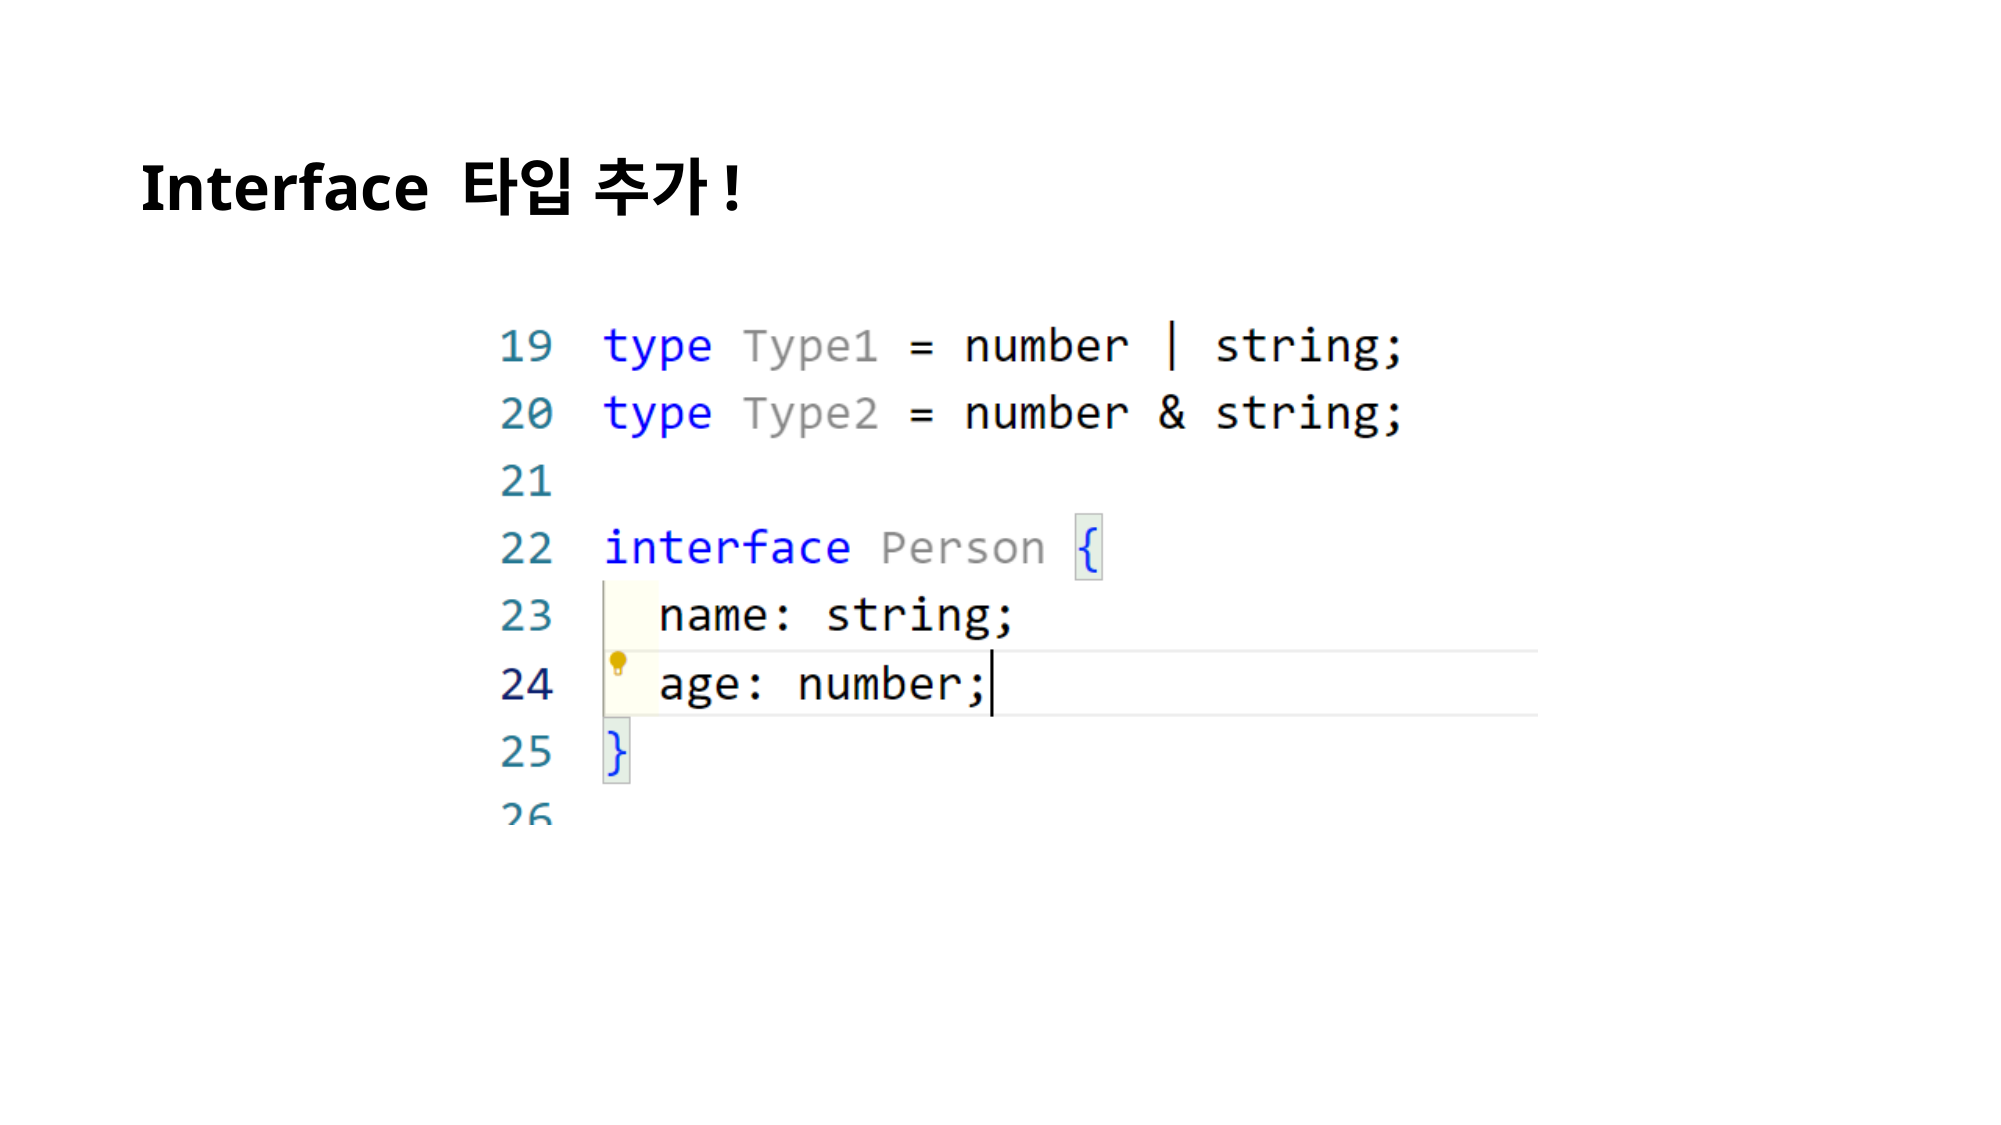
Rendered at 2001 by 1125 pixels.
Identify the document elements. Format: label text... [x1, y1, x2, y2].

text_box Interface 타입 추가! [126, 140, 1874, 231]
picture [462, 299, 1538, 825]
